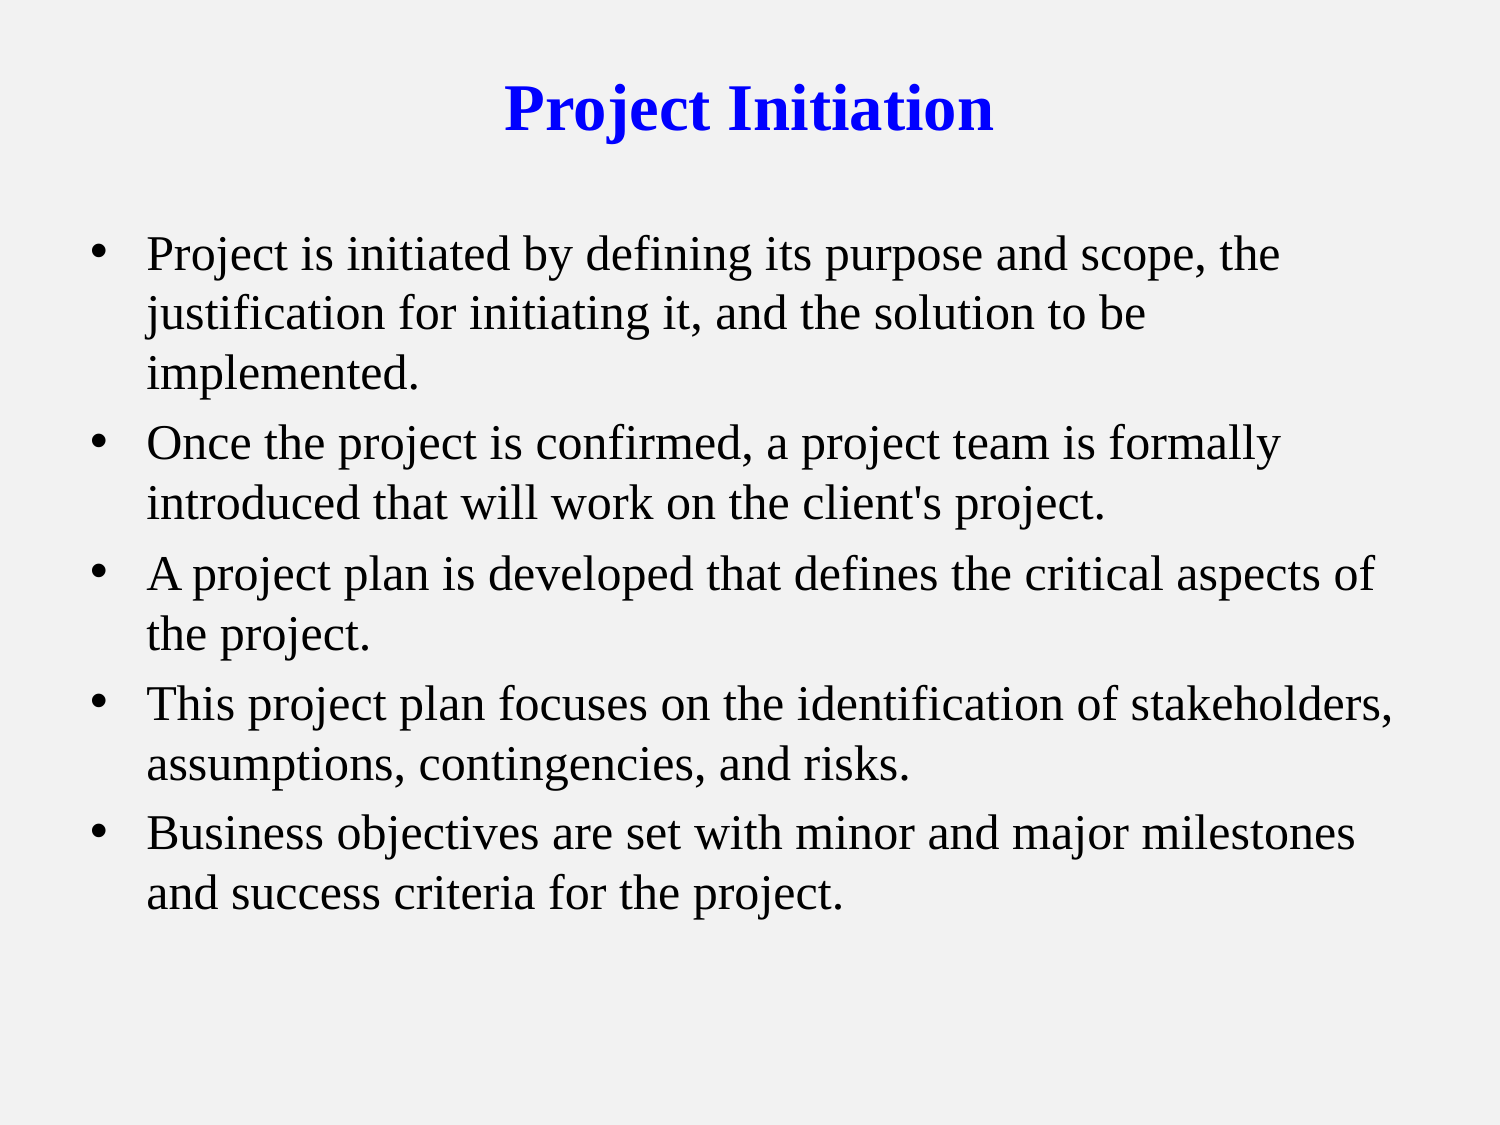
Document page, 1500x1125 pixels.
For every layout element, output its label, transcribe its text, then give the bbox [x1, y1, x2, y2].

title Project Initiation [75, 45, 1425, 163]
list Project is initiated by defining its purpose and scope, the justification for initiating it, and the solution to be implemented. Once the project is confirmed, a project team is formally introduced that will work on the client's project. A project plan is developed that defines the critical aspects of the project. This project plan focuses on the identification of stakeholders, assumptions, contingencies, and risks. Business objectives are set with minor and major milestones and success criteria for the project. [75, 212, 1425, 975]
